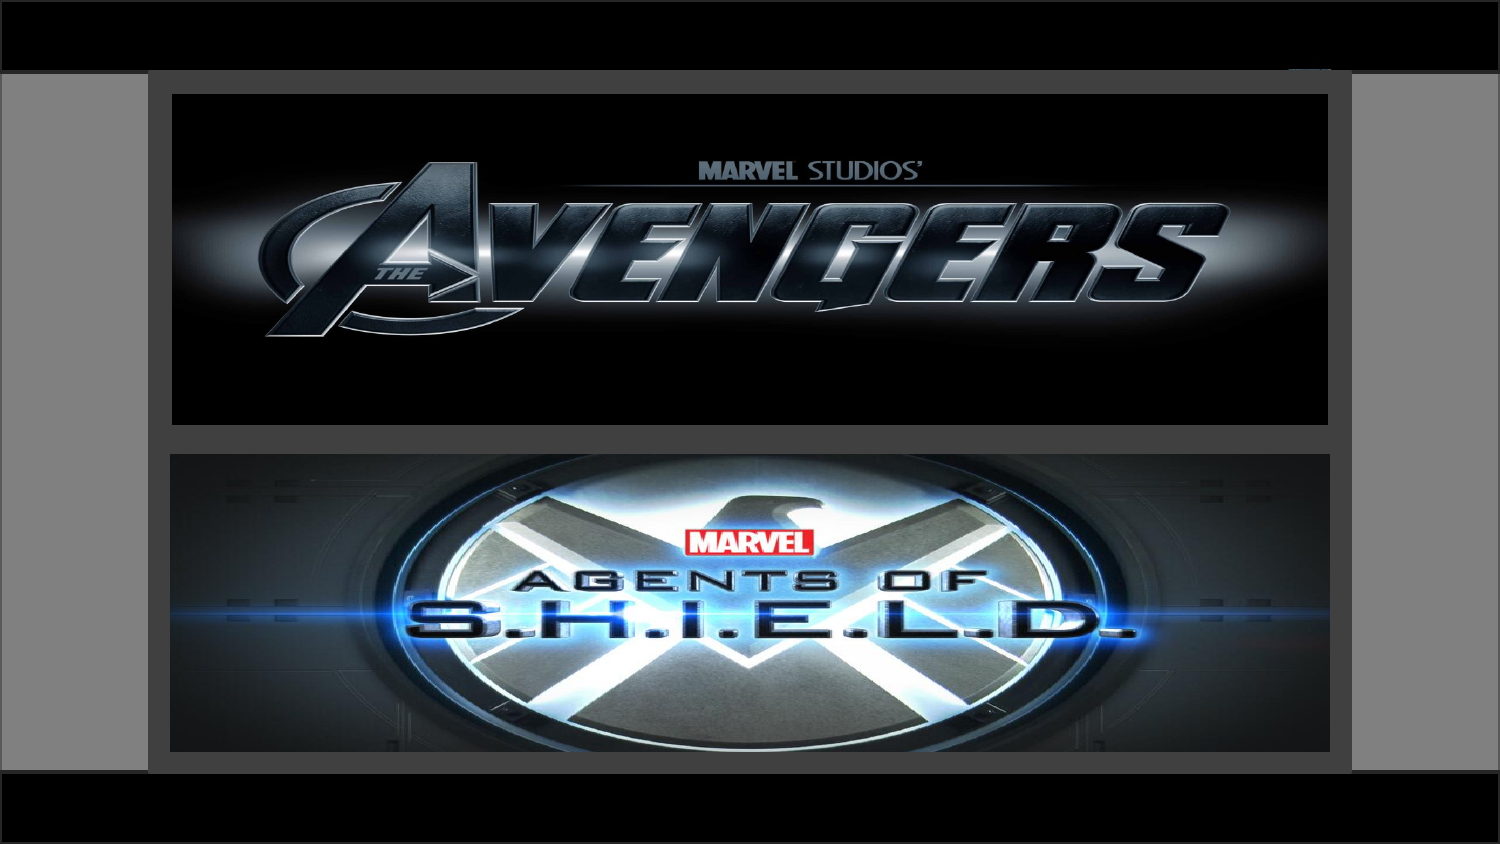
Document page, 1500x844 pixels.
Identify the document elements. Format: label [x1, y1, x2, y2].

picture [149, 59, 1351, 773]
text_box [0, 74, 144, 770]
text_box [0, 770, 1500, 844]
text_box [1354, 74, 1500, 770]
text_box [0, 0, 1500, 74]
